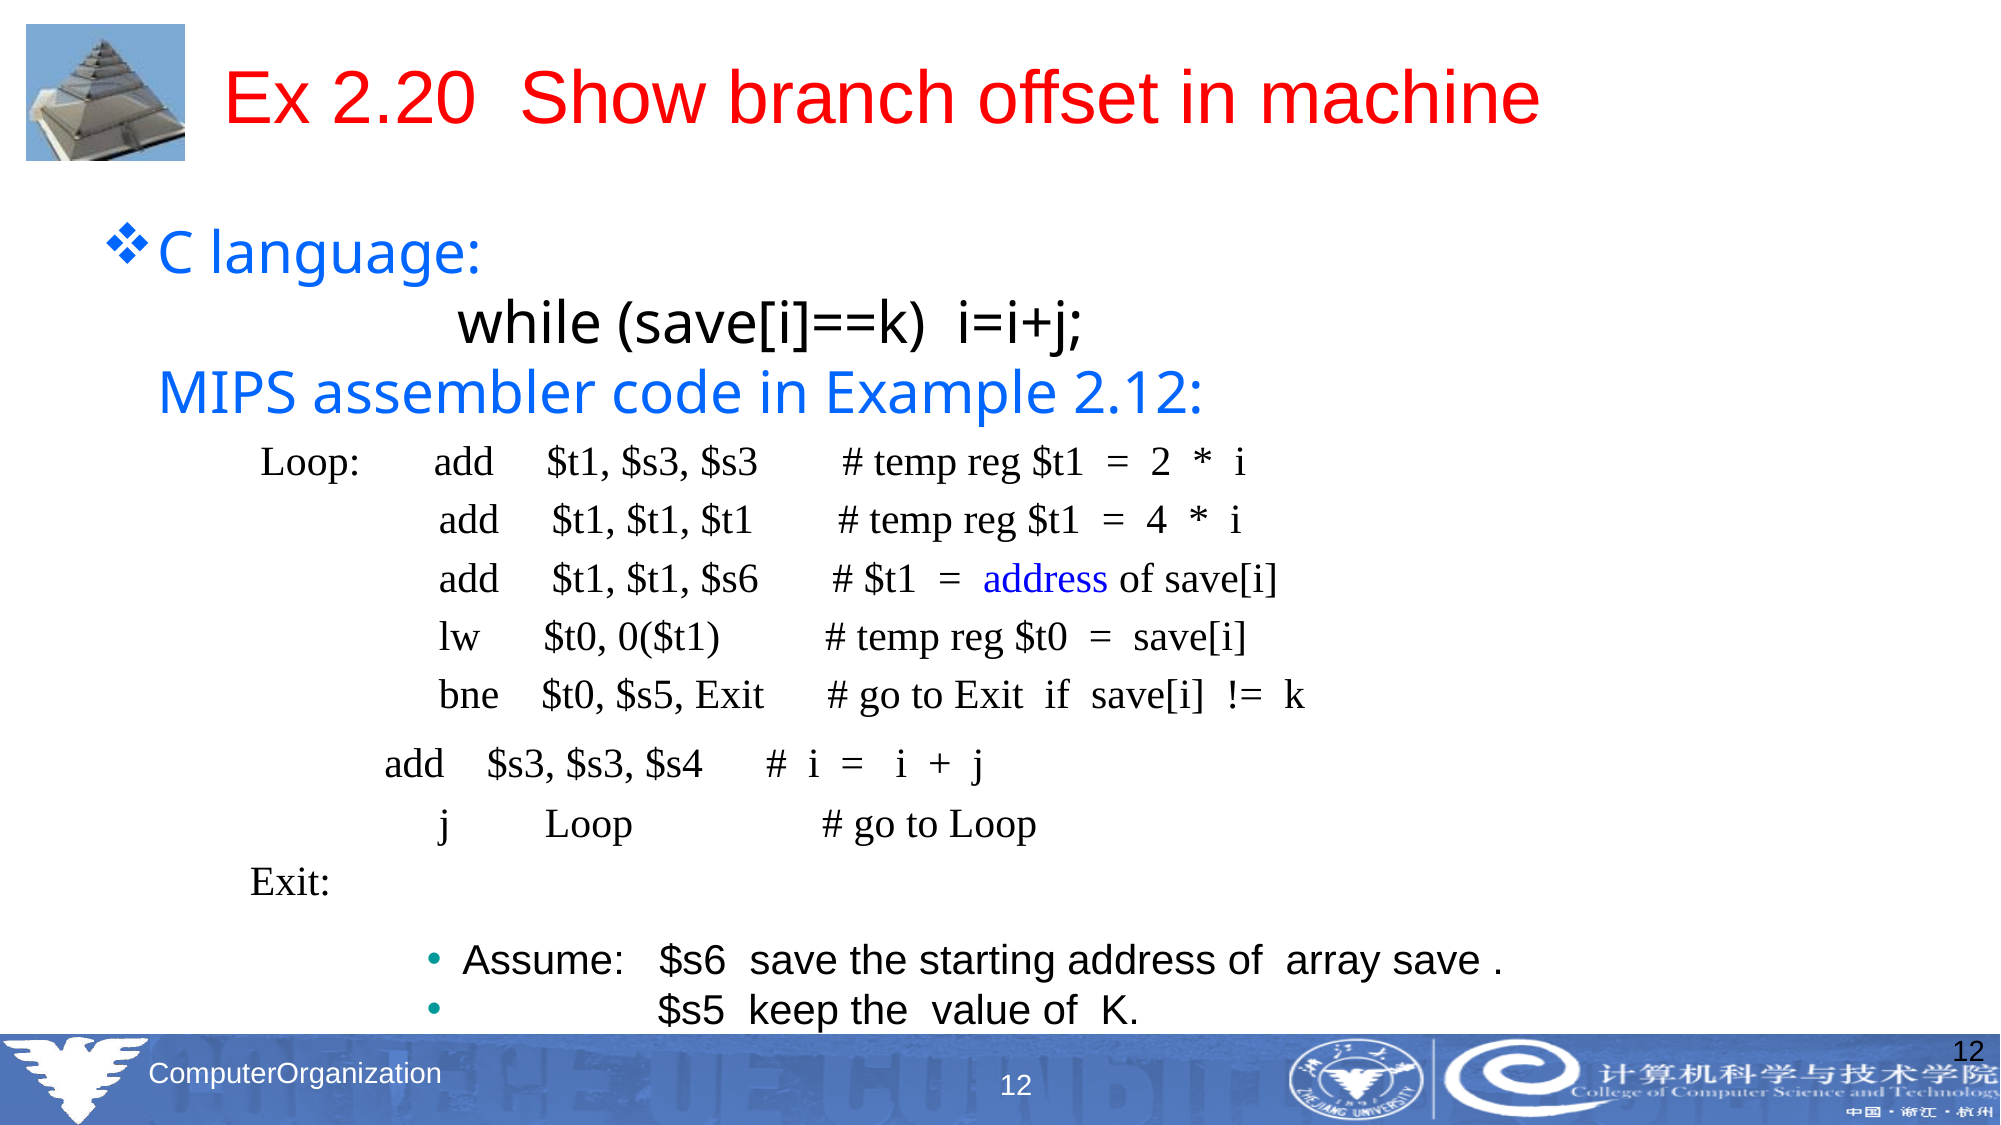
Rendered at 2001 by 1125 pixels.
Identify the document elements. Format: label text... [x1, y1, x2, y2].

picture [26, 24, 185, 161]
text_box Assume: $s6 save the starting address of array save . $s5 keep the value of K. [412, 925, 1520, 1041]
picture [0, 1034, 2000, 1125]
title Ex 2.20 Show branch offset in machine [208, 0, 1953, 188]
slide_number 12 [1533, 1024, 2000, 1103]
list C language: while (save[i]==k) i=i+j; MIPS assembler code in Example 2.12: Loop: add $t1, $s3, $s3 # temp reg $t1 = 2 * i add $t1, $t1, $t1 # temp reg $t1 = 4 * i add $t1, $t1, $s6 # $t1 = address of save[i] lw $t0, 0($t1) # temp reg $t0 = save[i] bne $t0, $s5, Exit # go to Exit if save[i] != k add $s3, $s3, $s4 # i = i + j j Loop # go to Loop Exit: [86, 207, 1903, 1010]
